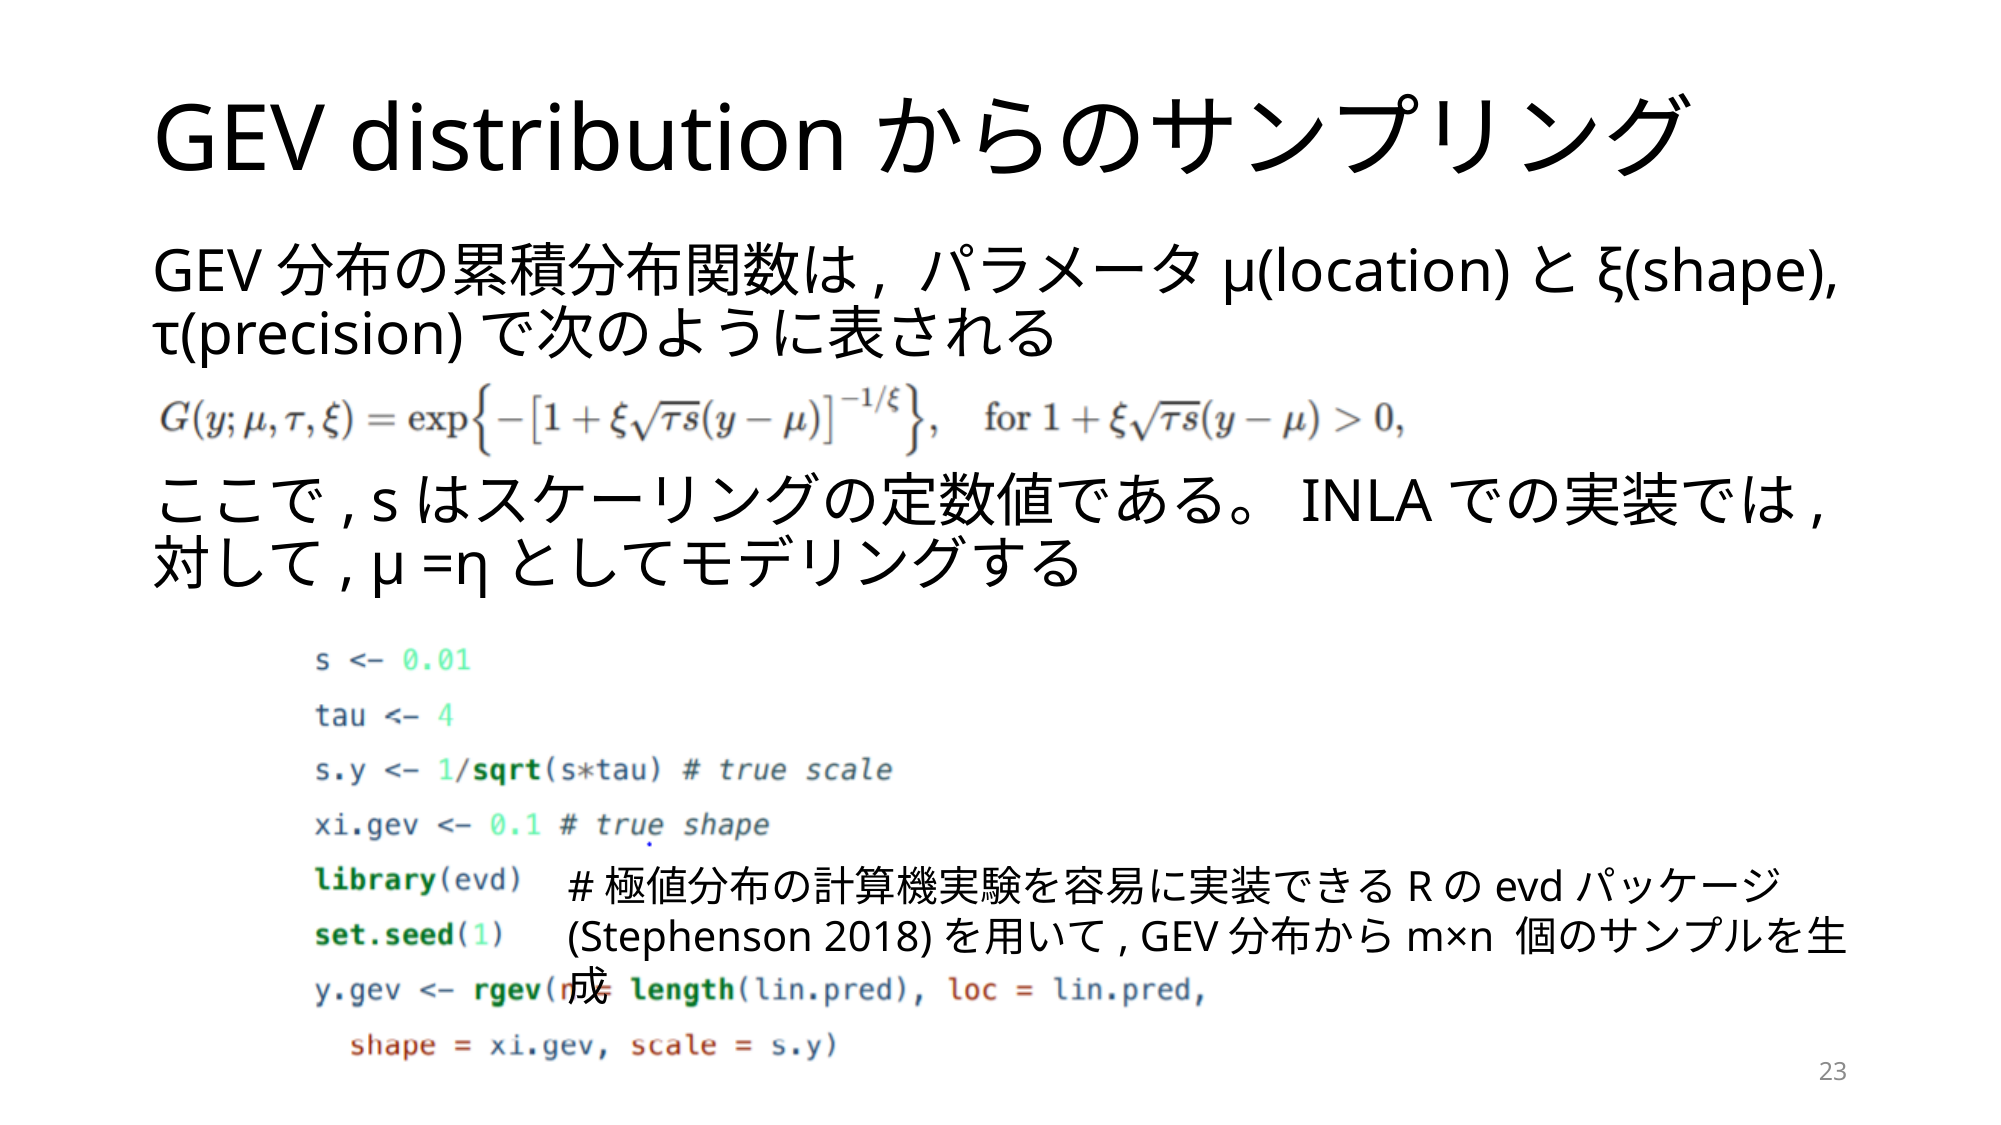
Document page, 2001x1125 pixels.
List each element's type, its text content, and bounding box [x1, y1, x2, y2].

picture [137, 371, 1425, 460]
slide_number 23 [1412, 1042, 1863, 1103]
title GEV distributionからのサンプリング [137, 31, 1886, 250]
picture [300, 639, 1220, 1080]
text_box #極値分布の計算機実験を容易に実装できるRのevdパッケージ(Stephenson 2018)を用いて, GEV分布からm×n 個のサンプルを生成 [1220, 852, 1886, 1017]
